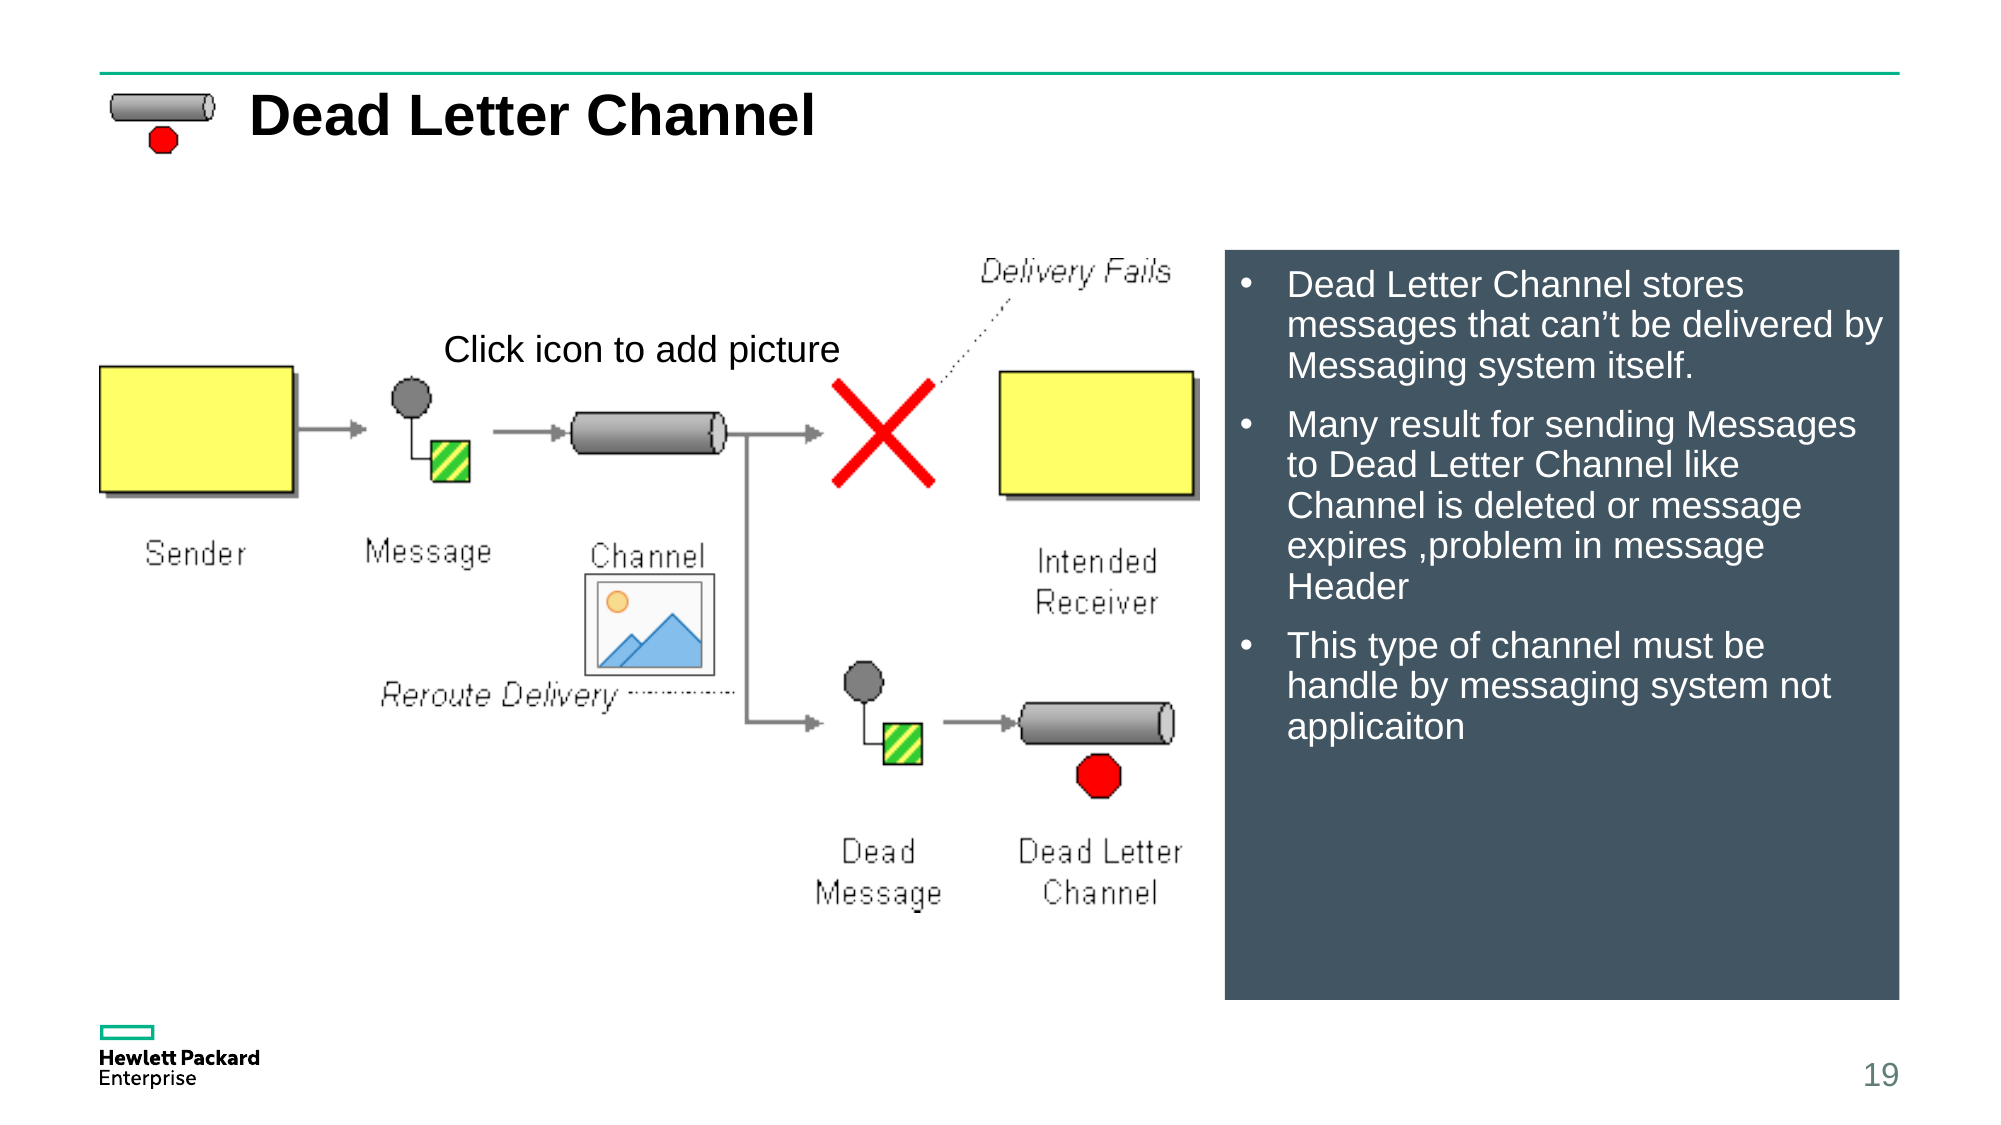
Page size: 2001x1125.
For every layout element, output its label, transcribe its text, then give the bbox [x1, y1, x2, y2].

picture [99, 249, 1200, 1000]
list Dead Letter Channel stores messages that can’t be delivered by Messaging system itself. Many result for sending Messages to Dead Letter Channel like Channel is deleted or message expires ,problem in message Header This type of channel must be handle by messaging system not applicaiton [1224, 249, 1900, 1000]
title Dead Letter Channel [227, 85, 1900, 150]
slide_number 19 [1812, 1054, 1900, 1093]
picture [99, 81, 227, 159]
